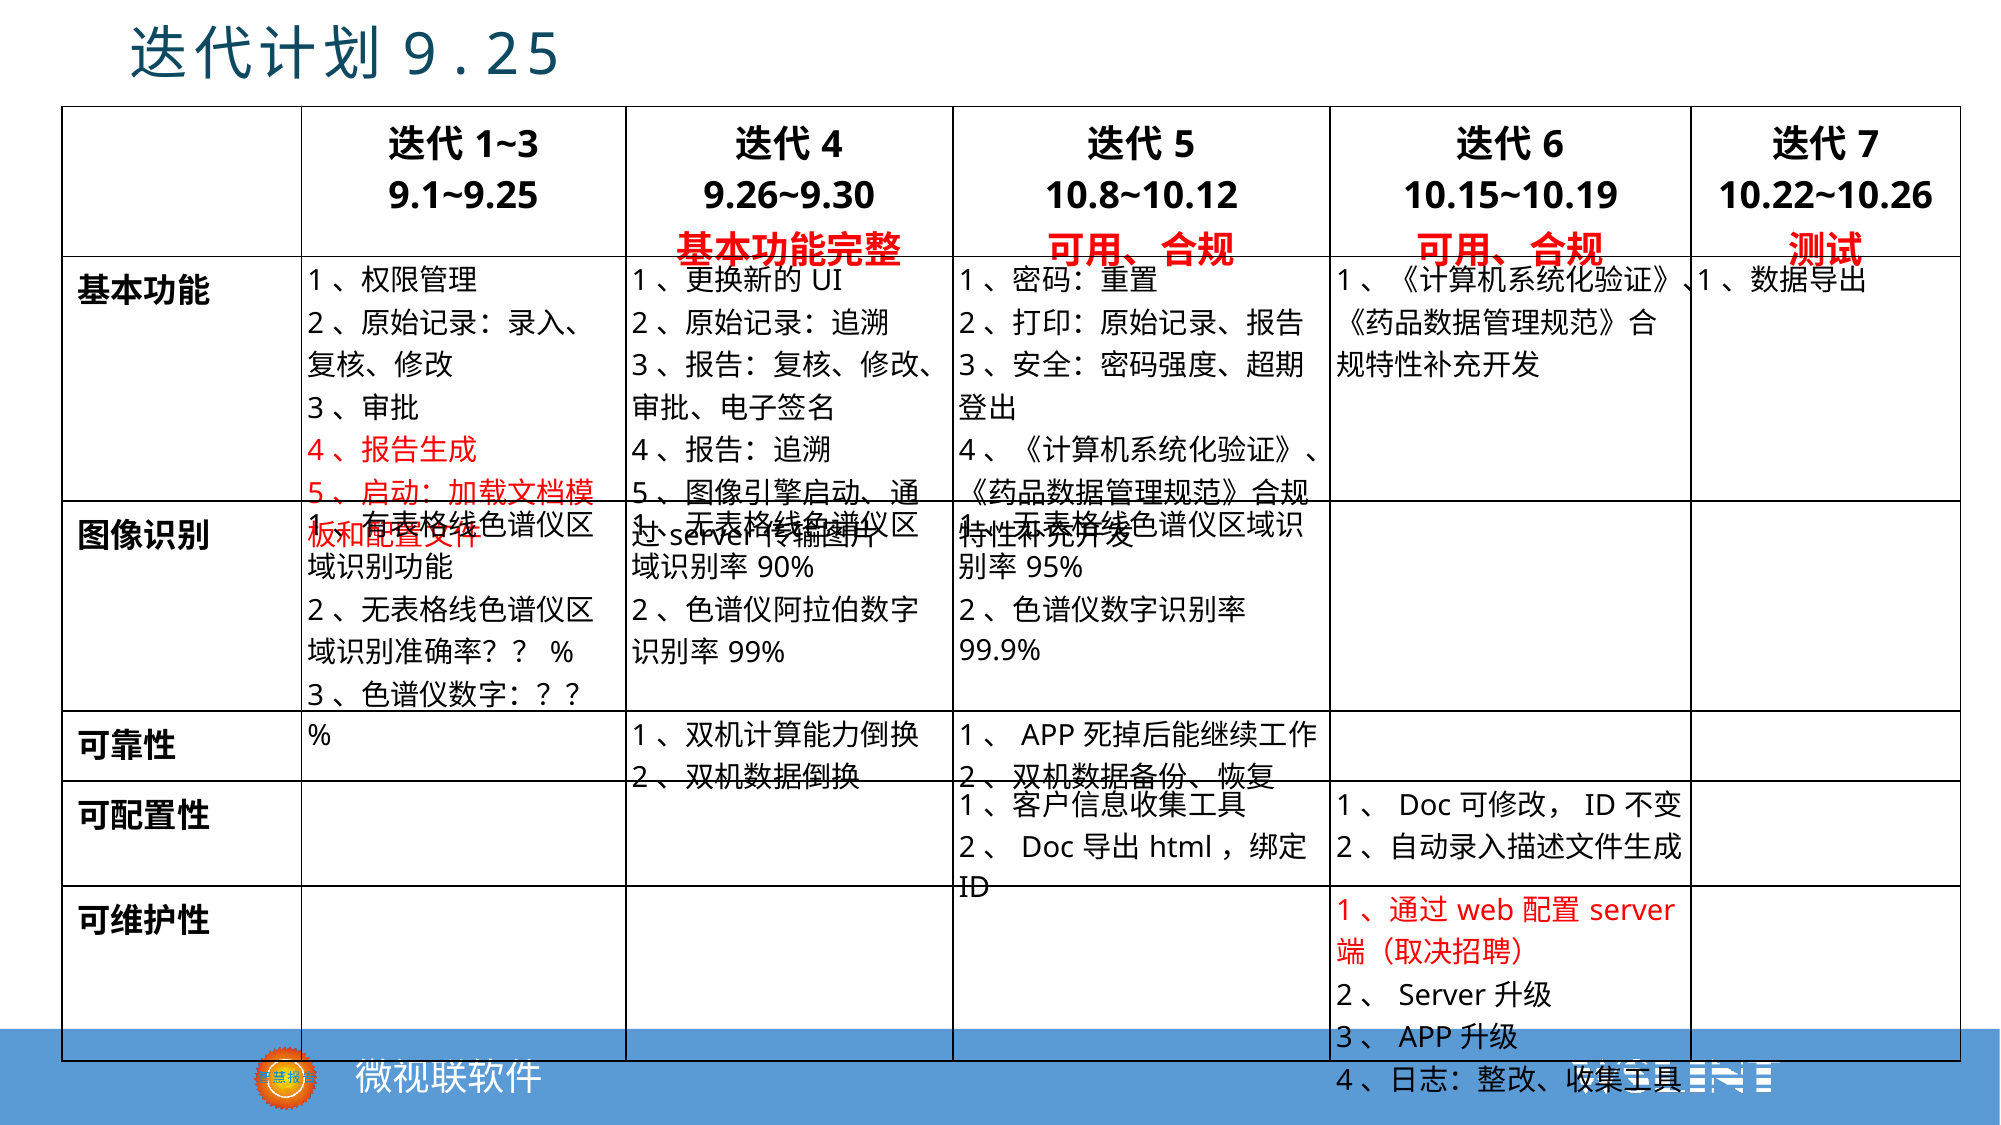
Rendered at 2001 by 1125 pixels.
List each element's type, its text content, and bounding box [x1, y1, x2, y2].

table_cell [627, 887, 952, 1060]
table_cell [1692, 502, 1960, 710]
table_cell [627, 782, 952, 885]
table_cell [302, 712, 625, 780]
table_cell [1331, 502, 1690, 710]
table_cell 1、通过web配置server端（取决招聘） 2、Server升级 3、APP升级 4、日志：整改、收集工具 [1331, 887, 1690, 1060]
table_cell 1、密码：重置 2、打印：原始记录、报告 3、安全：密码强度、超期登出 4、《计算机系统化验证》、《药品数据管理规范》合规特性补充开发 [954, 257, 1329, 500]
table_cell 1、双机计算能力倒换 2、双机数据倒换 [627, 712, 952, 780]
table_header [63, 107, 301, 256]
table_cell 可靠性 [63, 712, 301, 780]
table_cell 1、无表格线色谱仪区域识别率95% 2、色谱仪数字识别率99.9% [954, 502, 1329, 710]
table_cell 1、权限管理 2、原始记录：录入、复核、修改 3、审批 4、报告生成 5、启动：加载文档模板和配置文件 [302, 257, 625, 500]
picture [254, 1062, 317, 1110]
table_cell [302, 887, 625, 1060]
text_box 迭代计划9.25 [118, 10, 989, 93]
table_cell [1692, 887, 1960, 1060]
table_cell 1、更换新的UI 2、原始记录：追溯 3、报告：复核、修改、审批、电子签名 4、报告：追溯 5、图像引擎启动、通过server传输图片 [627, 257, 952, 500]
table_cell 1、无表格线色谱仪区域识别率90% 2、色谱仪阿拉伯数字识别率99% [627, 502, 952, 710]
table_cell [954, 887, 1329, 1060]
picture [1571, 1062, 1780, 1094]
table_cell 1、《计算机系统化验证》、《药品数据管理规范》合规特性补充开发 [1331, 257, 1690, 500]
table_cell 基本功能 [63, 257, 301, 500]
table_header 迭代6 10.15~10.19 可用、合规 [1331, 107, 1690, 256]
table_cell 图像识别 [63, 502, 301, 710]
table_cell [1692, 712, 1960, 780]
table_header 迭代4 9.26~9.30 基本功能完整 [627, 107, 952, 256]
table_cell 1、客户信息收集工具 2、Doc导出html，绑定ID [954, 782, 1329, 885]
table_cell 1、有表格线色谱仪区域识别功能 2、无表格线色谱仪区域识别准确率？？% 3、色谱仪数字：？？% [302, 502, 625, 710]
table_header 迭代1~3 9.1~9.25 [302, 107, 625, 256]
table_cell 1、APP死掉后能继续工作 2、双机数据备份、恢复 [954, 712, 1329, 780]
table_cell 可维护性 [63, 887, 301, 1060]
table_cell [1692, 782, 1960, 885]
table_cell [1331, 712, 1690, 780]
table_cell 可配置性 [63, 782, 301, 885]
table_cell 1、数据导出 [1692, 257, 1960, 500]
table_cell 1、Doc可修改，ID不变 2、自动录入描述文件生成 [1331, 782, 1690, 885]
table_cell [302, 782, 625, 885]
table_header 迭代7 10.22~10.26 测试 [1692, 107, 1960, 256]
table_header 迭代5 10.8~10.12 可用、合规 [954, 107, 1329, 256]
